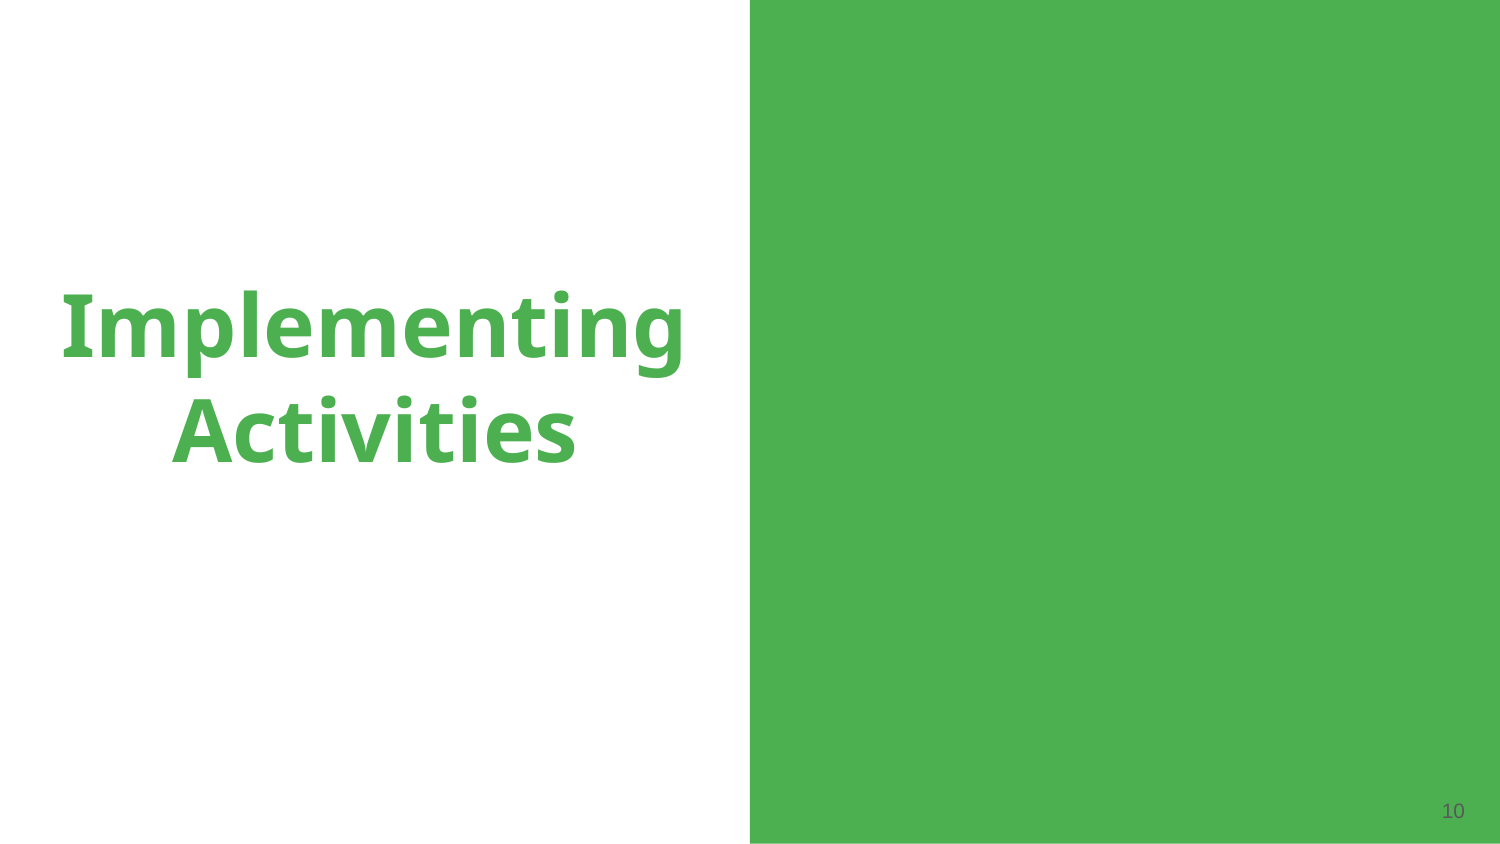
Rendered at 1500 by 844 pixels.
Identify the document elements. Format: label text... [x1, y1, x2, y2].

title Implementing Activities [43, 252, 708, 496]
slide_number 10 [1389, 777, 1480, 842]
